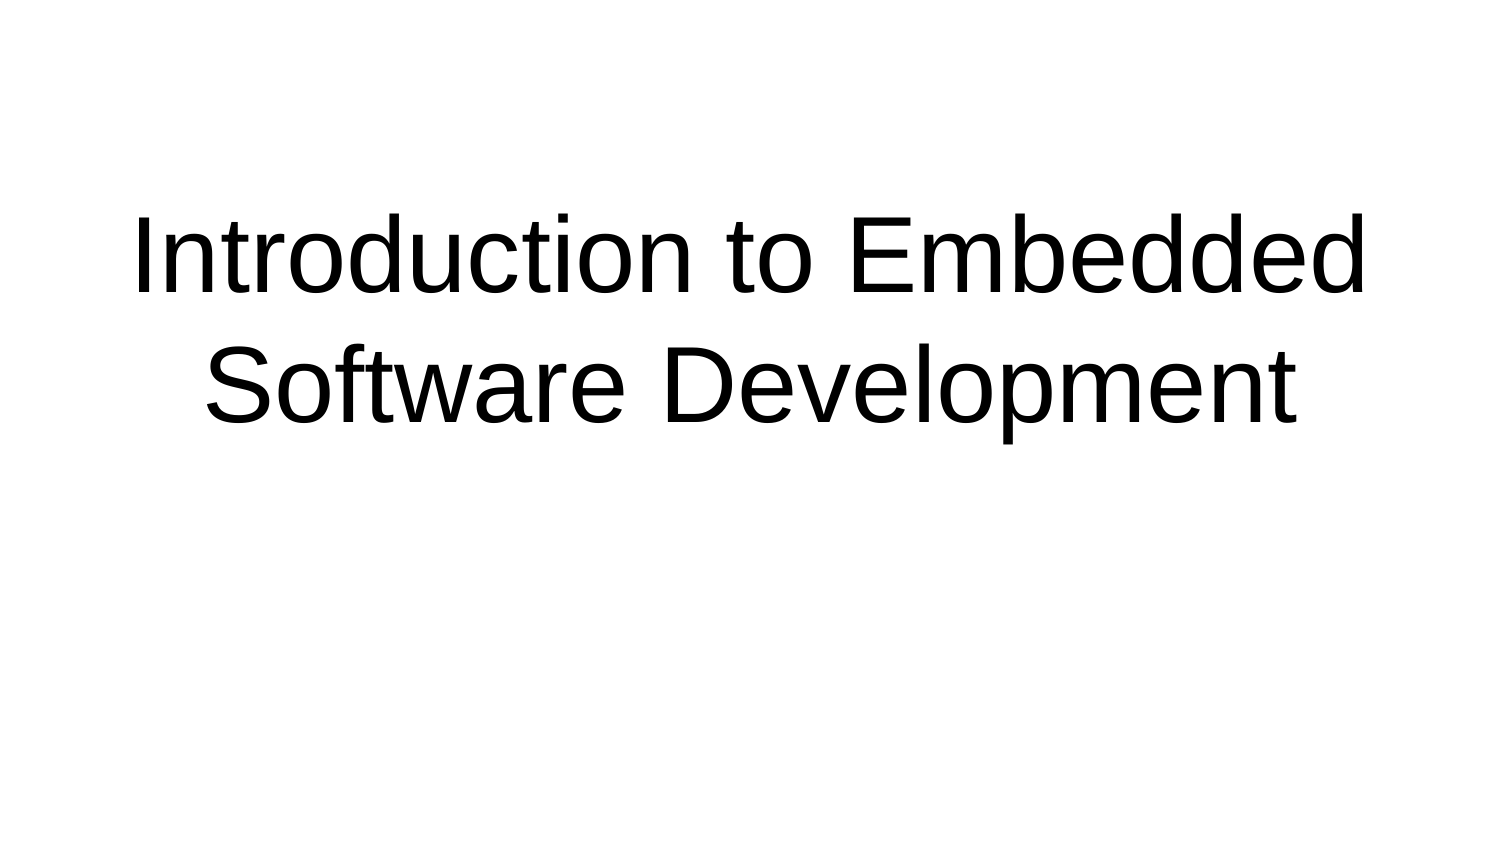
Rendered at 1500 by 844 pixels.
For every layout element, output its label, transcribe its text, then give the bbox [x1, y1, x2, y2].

title Introduction to Embedded Software Development [51, 122, 1449, 459]
